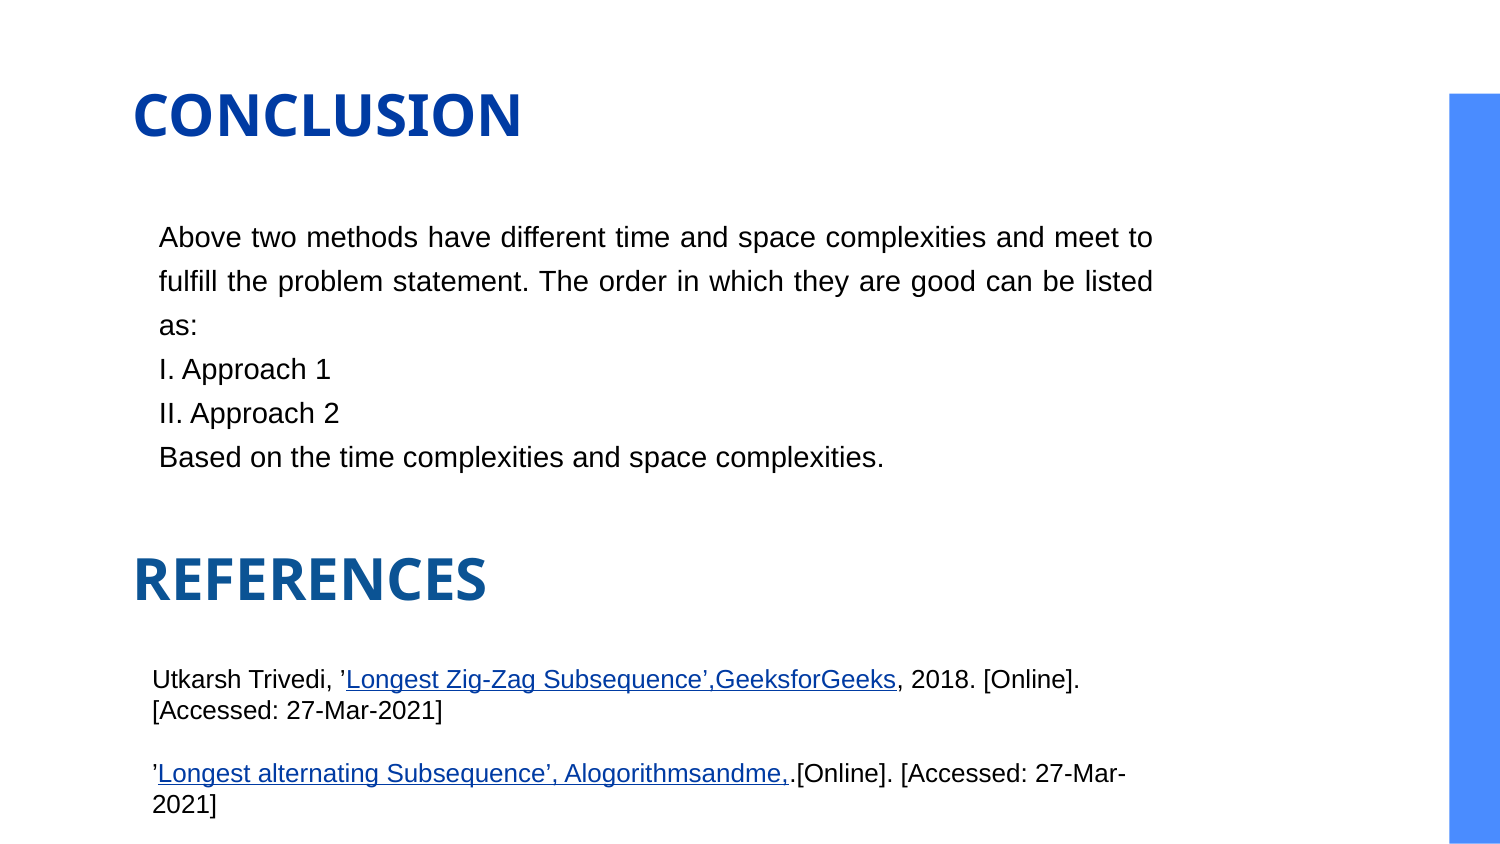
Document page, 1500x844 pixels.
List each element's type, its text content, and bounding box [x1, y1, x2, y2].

title CONCLUSION [117, 62, 1383, 170]
text_box REFERENCES [117, 527, 1102, 628]
text_box Above two methods have different time and space complexities and meet to fulfill the problem statement. The order in which they are good can be listed as: I. Approach 1 II. Approach 2 Based on the time complexities and space complexities. [141, 194, 1171, 523]
text_box Utkarsh Trivedi, ’Longest Zig-Zag Subsequence’,GeeksforGeeks, 2018. [Online]. [Accessed: 27-Mar-2021] ’Longest alternating Subsequence’, Alogorithmsandme,.[Online]. [Accessed: 27-Mar-2021] [137, 647, 1166, 834]
